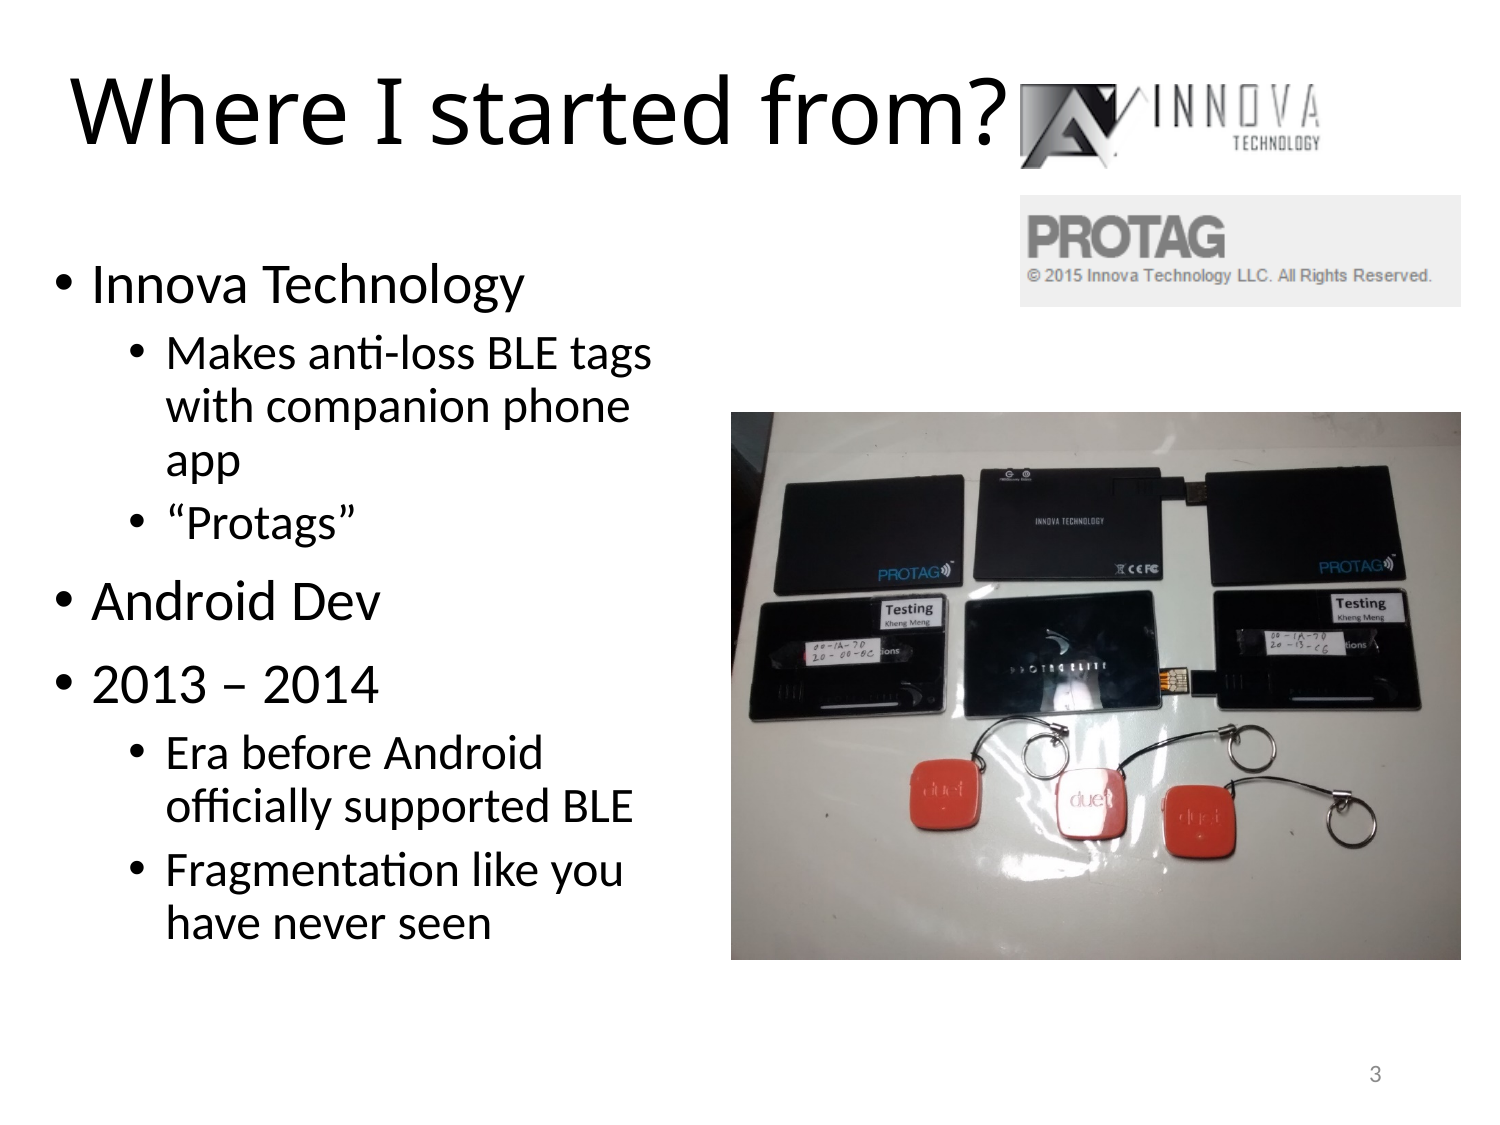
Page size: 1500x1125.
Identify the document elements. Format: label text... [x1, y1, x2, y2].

slide_number 3 [1059, 1042, 1397, 1103]
picture [731, 412, 1461, 960]
picture [1020, 84, 1333, 169]
title Where I started from? [54, 6, 1348, 224]
picture [1020, 195, 1461, 307]
list Innova Technology Makes anti-loss BLE tags with companion phone app “Protags” Android Dev 2013 – 2014 Era before Android officially supported BLE Fragmentation like you have never seen [39, 246, 718, 961]
